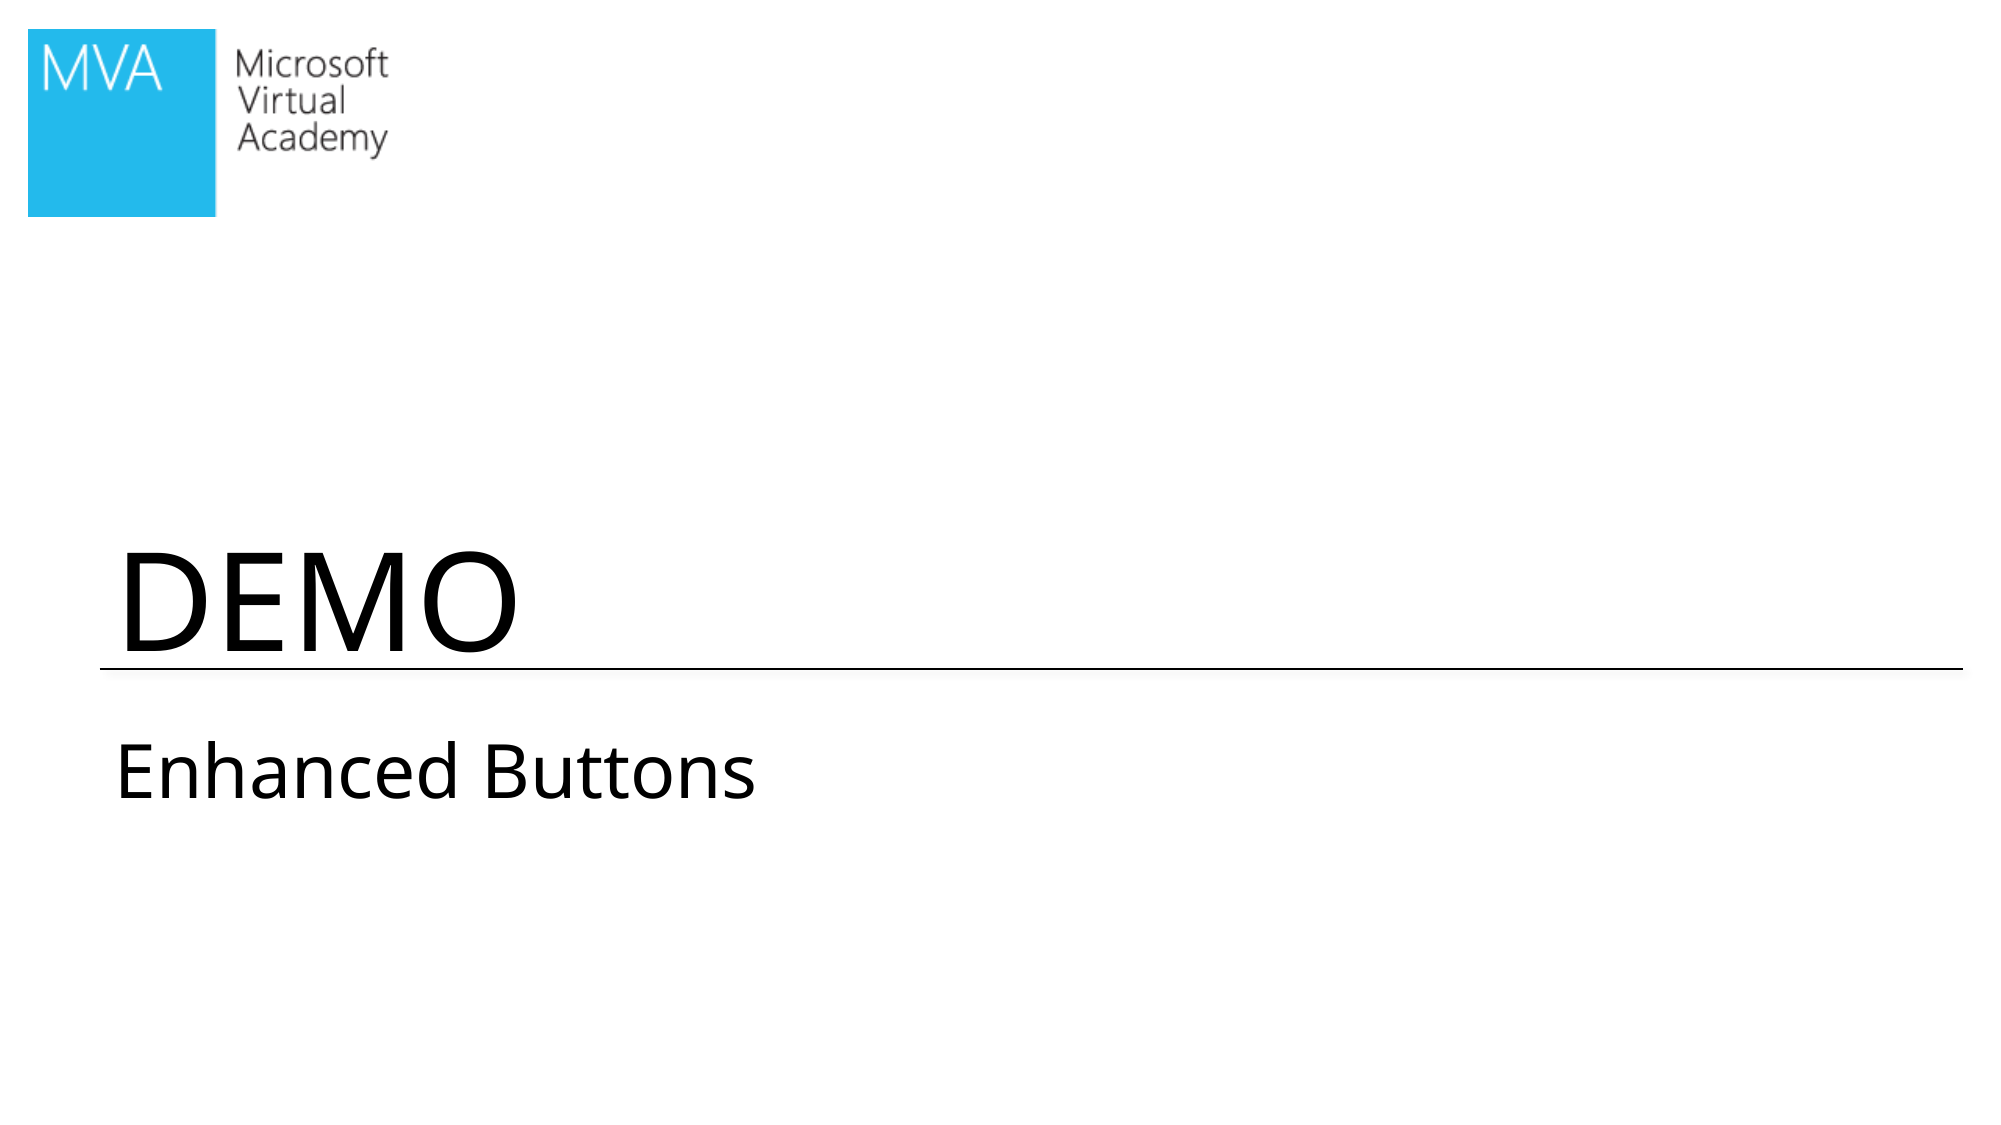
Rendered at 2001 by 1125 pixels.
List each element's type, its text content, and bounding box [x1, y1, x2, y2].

picture [28, 29, 497, 217]
title Enhanced Buttons [99, 733, 1976, 1009]
